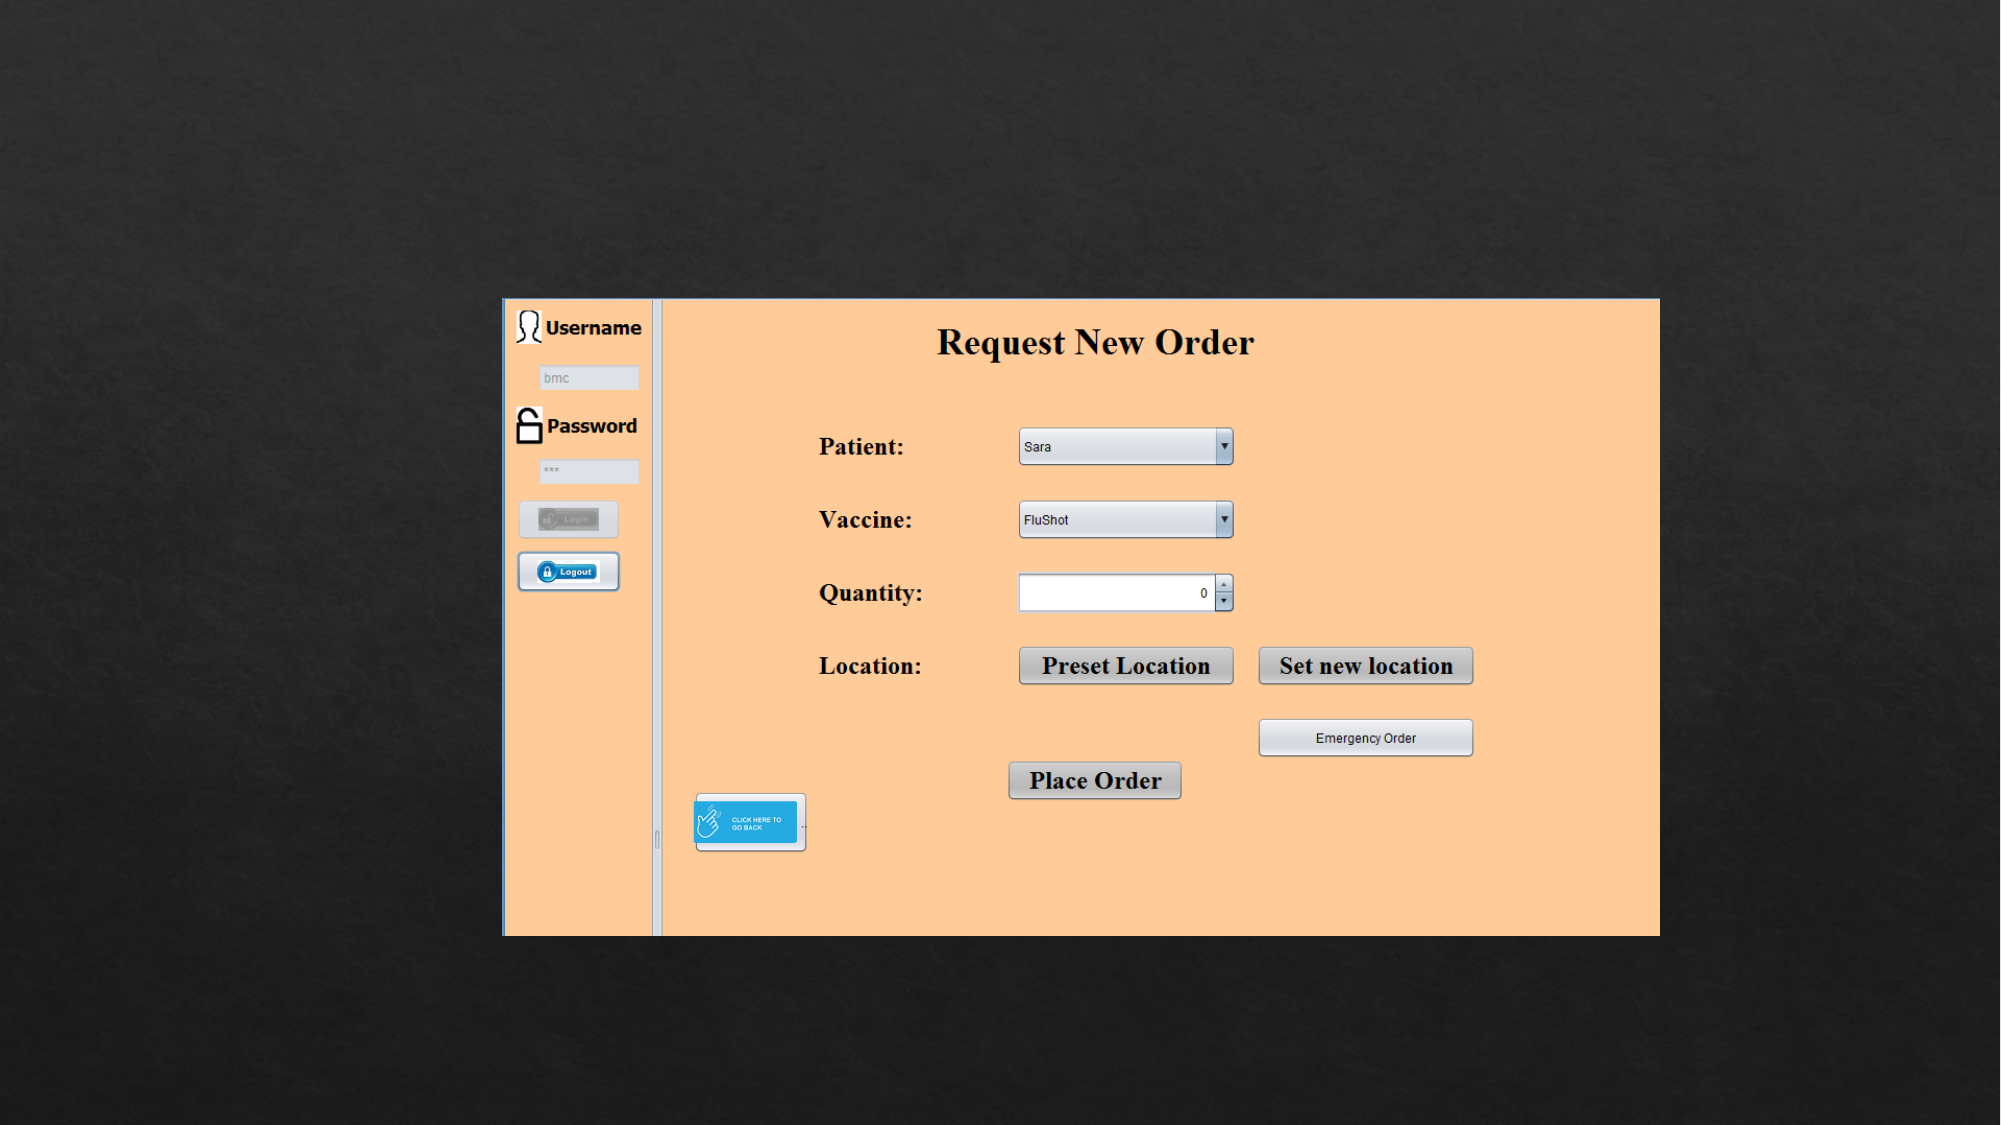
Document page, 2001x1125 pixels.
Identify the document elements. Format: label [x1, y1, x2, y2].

picture [502, 298, 1661, 936]
